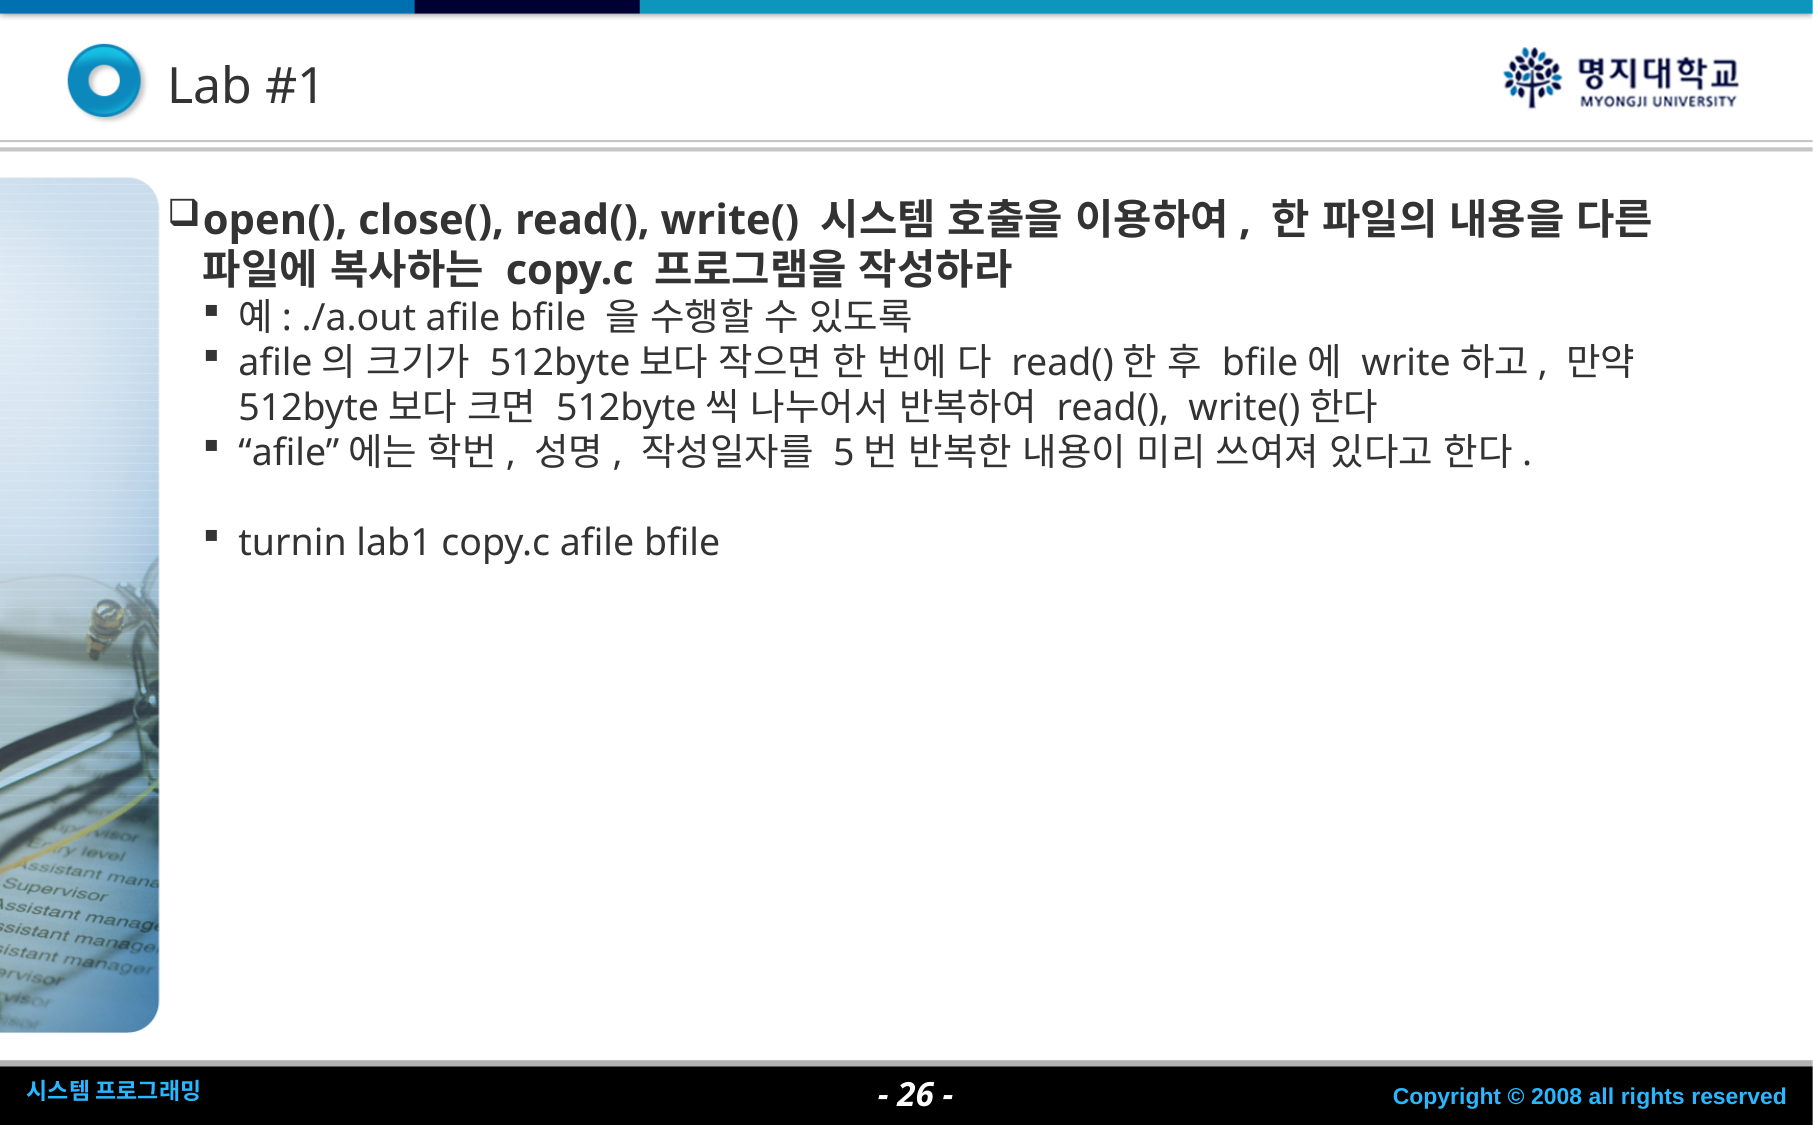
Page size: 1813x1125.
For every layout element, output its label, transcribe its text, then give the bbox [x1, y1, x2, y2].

picture [0, 0, 1813, 1125]
text_box open(), close(), read(), write() 시스템 호출을 이용하여, 한 파일의 내용을 다른 파일에 복사하는 copy.c 프로그램을 작성하라 예: ./a.out afile bfile 을 수행할 수 있도록 afile의 크기가 512byte보다 작으면 한 번에 다 read()한 후 bfile에 write하고, 만약 512byte보다 크면 512byte씩 나누어서 반복하여 read(), write()한다 “afile”에는 학번, 성명, 작성일자를 5번 반복한 내용이 미리 쓰여져 있다고 한다. turnin lab1 copy.c afile bfile [150, 184, 1674, 627]
text_box - <숫자> - [819, 1065, 1012, 1125]
text_box Lab #1 [150, 37, 1797, 129]
